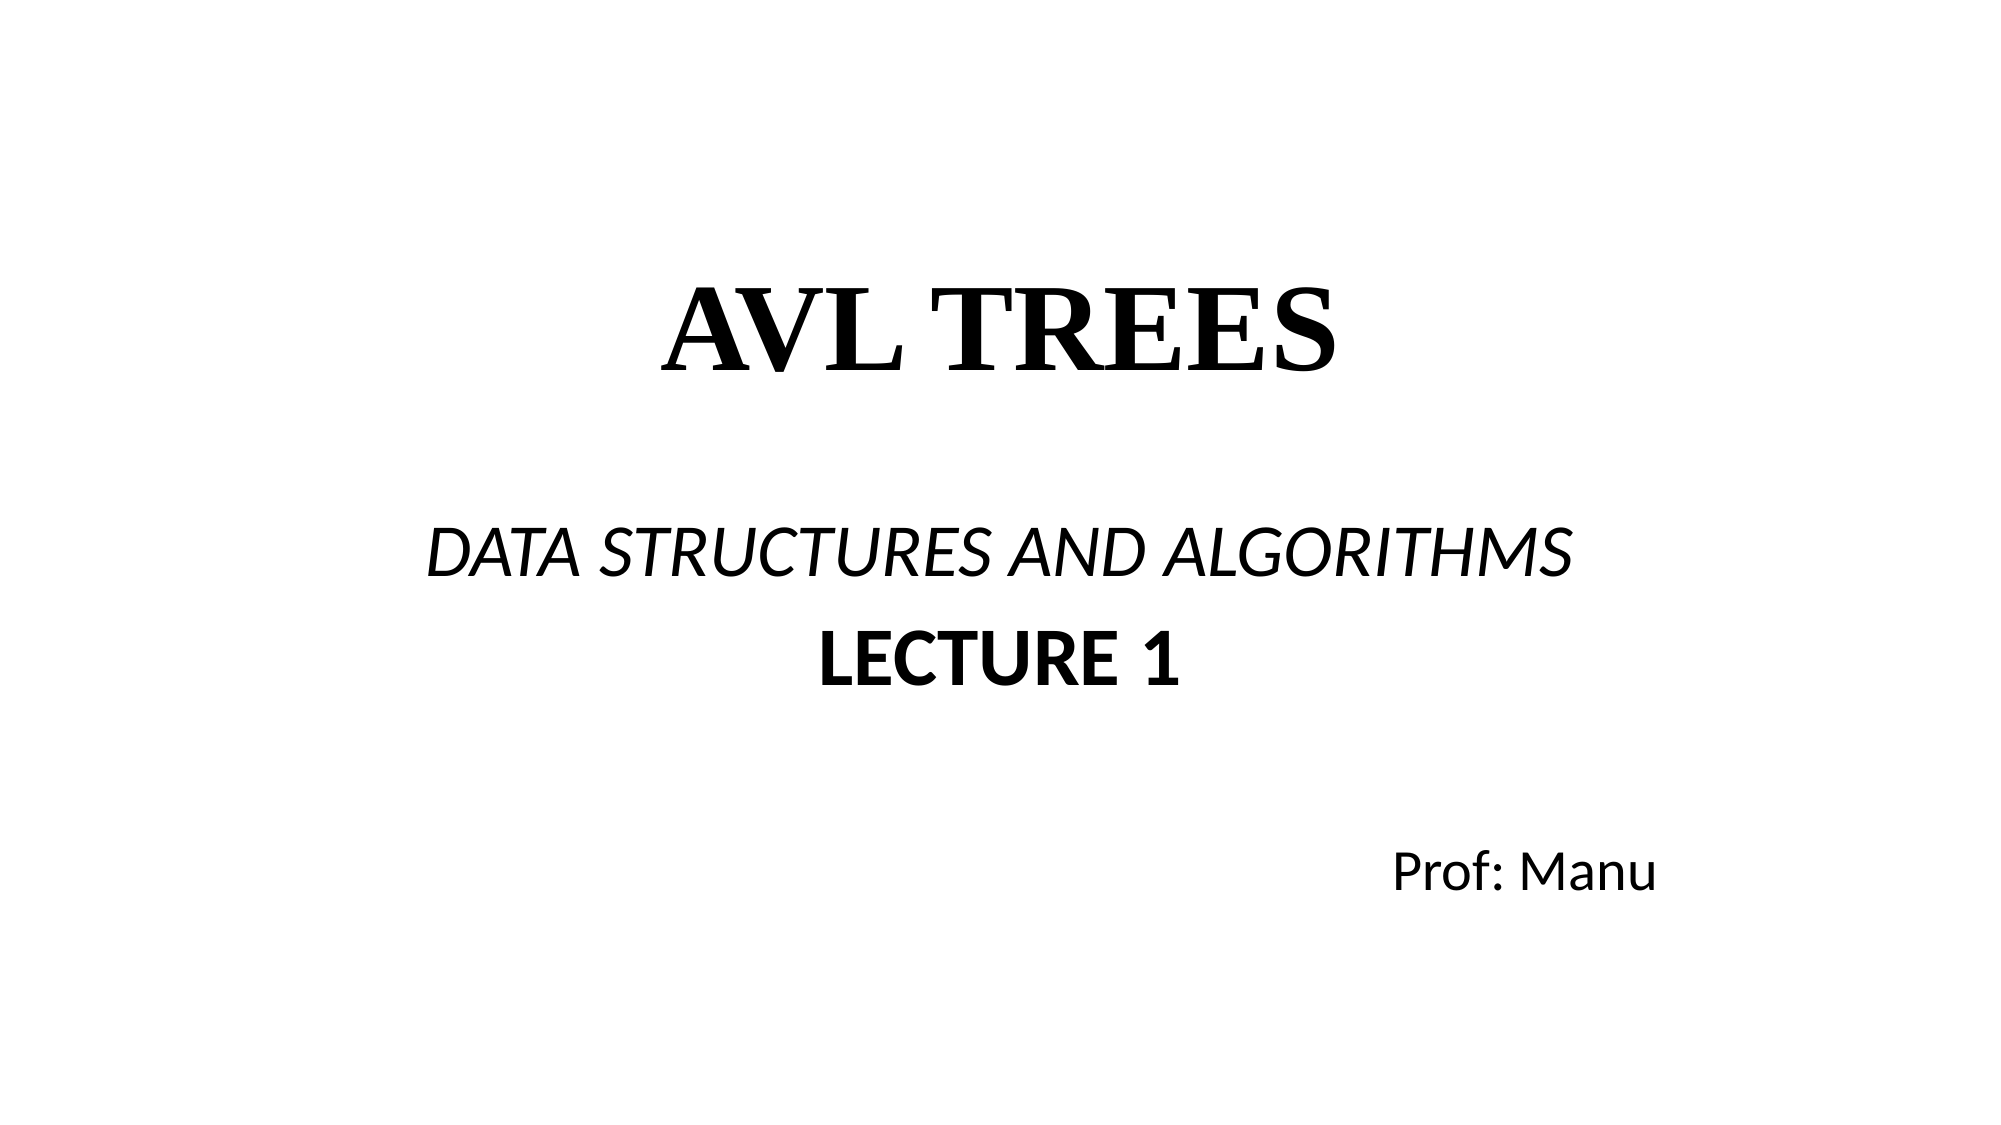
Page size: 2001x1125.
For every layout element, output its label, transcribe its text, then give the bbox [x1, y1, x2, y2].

subtitle DATA STRUCTURES AND ALGORITHMS LECTURE 1 Prof: Manu [249, 504, 1750, 983]
title AVL TREES [249, 149, 1750, 405]
